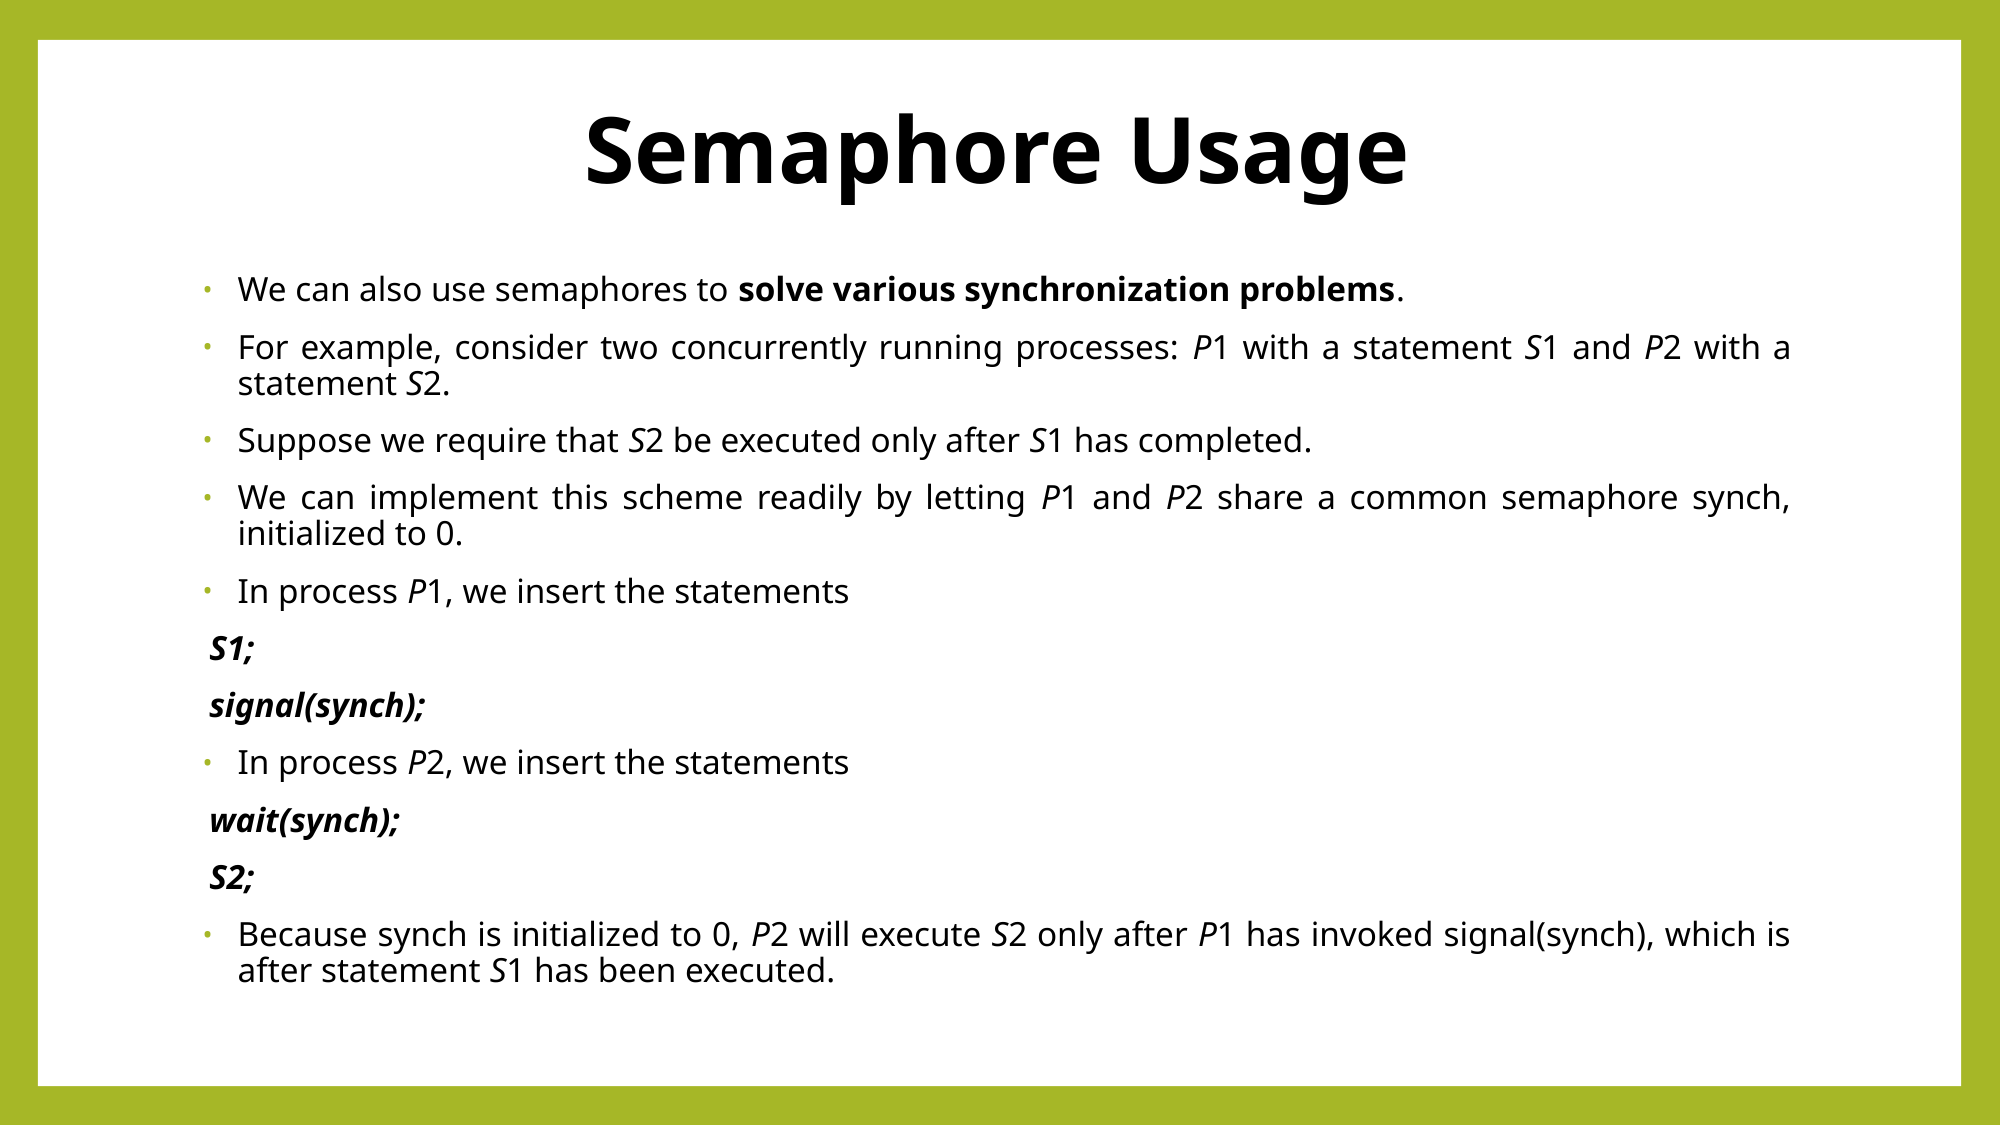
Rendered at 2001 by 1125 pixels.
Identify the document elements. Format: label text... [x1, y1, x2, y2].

title Semaphore Usage [187, 43, 1808, 265]
list We can also use semaphores to solve various synchronization problems. For example, consider two concurrently running processes: P1 with a statement S1 and P2 with a statement S2. Suppose we require that S2 be executed only after S1 has completed. We can implement this scheme readily by letting P1 and P2 share a common semaphore synch, initialized to 0. In process P1, we insert the statements S1; signal(synch); In process P2, we insert the statements wait(synch); S2; Because synch is initialized to 0, P2 will execute S2 only after P1 has invoked signal(synch), which is after statement S1 has been executed. [187, 265, 1808, 1000]
